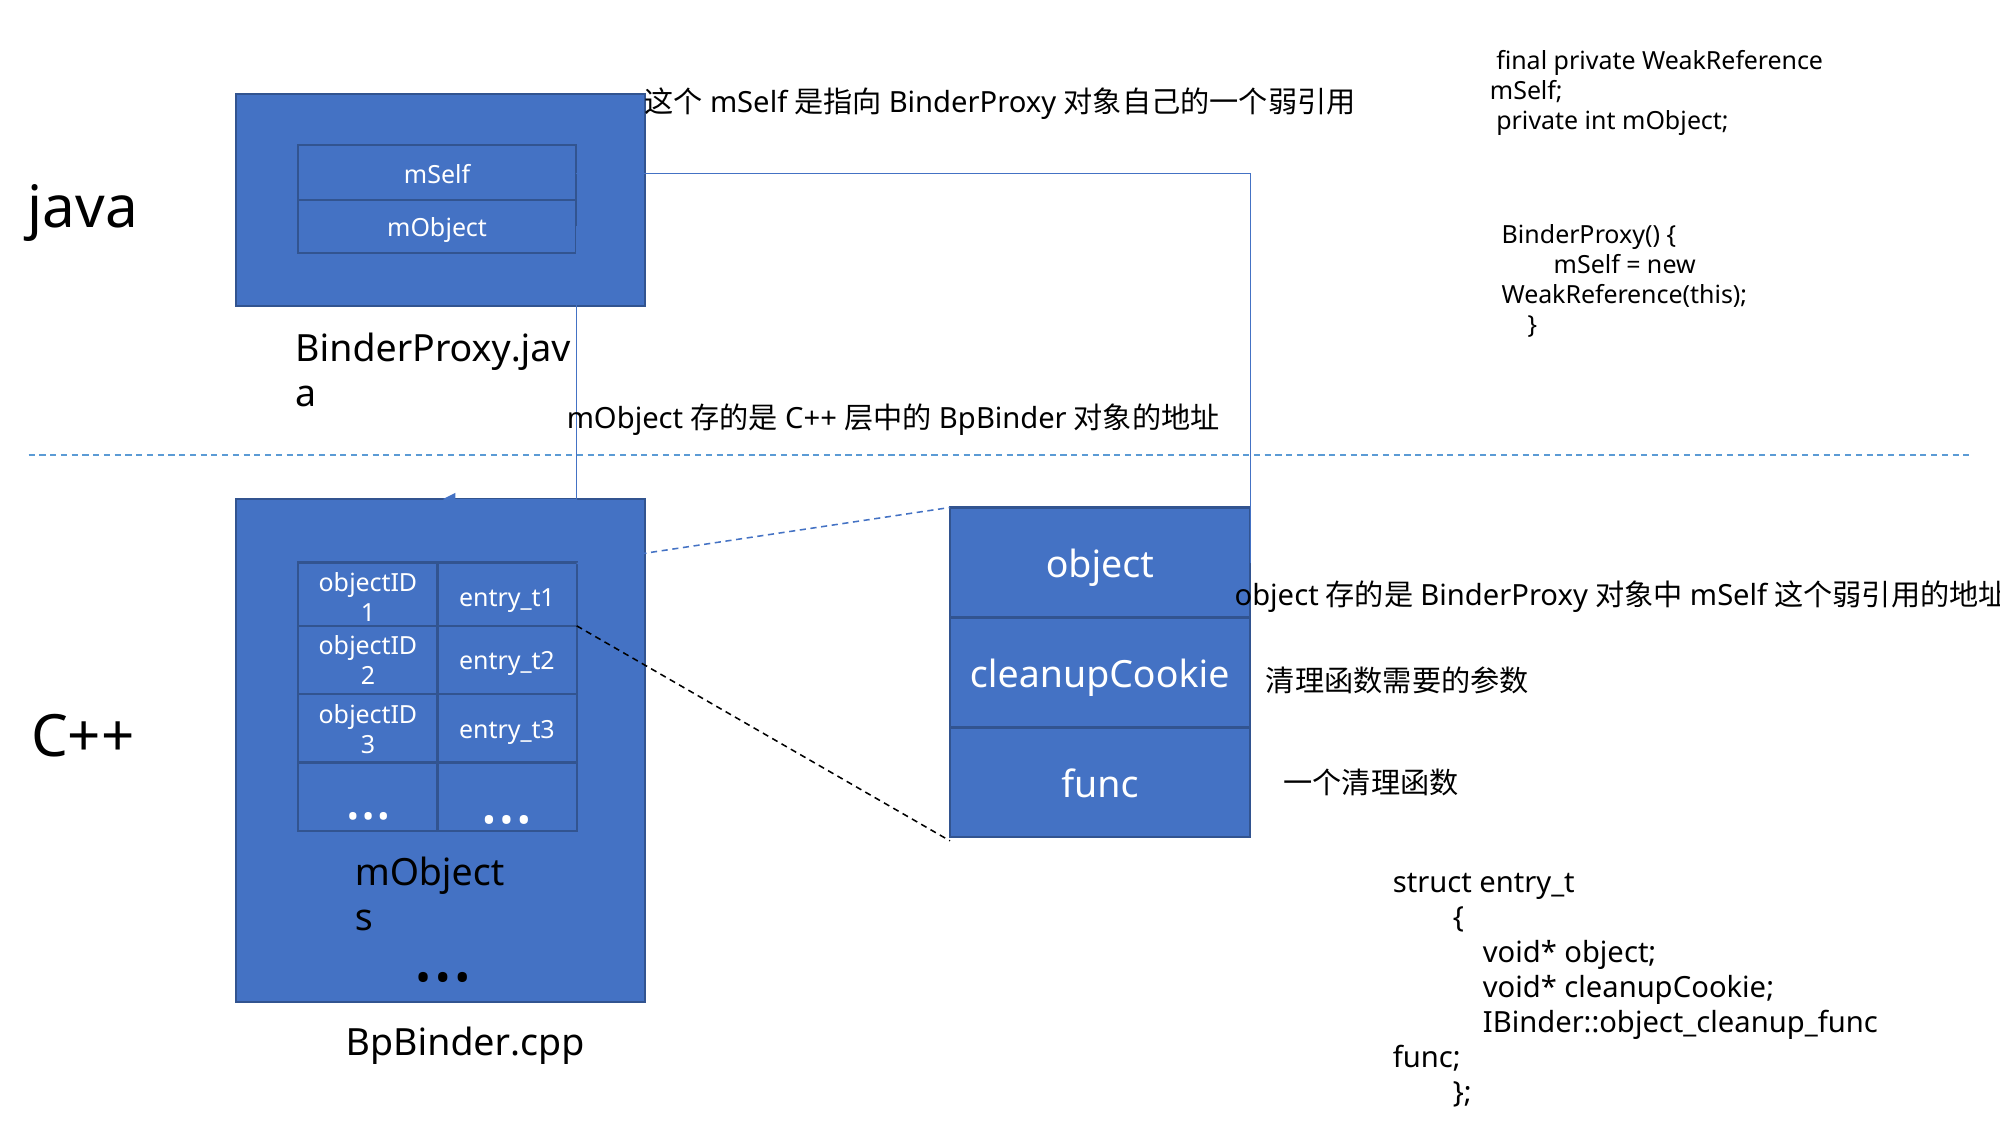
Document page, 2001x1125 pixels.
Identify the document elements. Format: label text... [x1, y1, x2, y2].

text_box object存的是BinderProxy对象中mSelf这个弱引用的地址 [1219, 568, 2000, 619]
text_box [235, 93, 646, 307]
text_box object [949, 563, 1251, 616]
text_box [576, 625, 950, 841]
text_box struct entry_t { void* object; void* cleanupCookie; IBinder::object_cleanup_func func; }; [1378, 856, 1942, 1116]
text_box … [436, 761, 576, 832]
text_box objectID1 [297, 561, 436, 625]
text_box 一个清理函数 [1268, 757, 1474, 807]
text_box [575, 173, 1250, 563]
text_box … [398, 898, 472, 1004]
text_box objectID3 [297, 693, 436, 761]
text_box final private WeakReference mSelf; private int mObject; [1475, 37, 1908, 142]
text_box objectID2 [297, 625, 436, 693]
text_box entry_t1 [436, 561, 578, 625]
text_box BpBinder.cpp [330, 1010, 613, 1070]
text_box mObjects [339, 840, 530, 946]
text_box [235, 498, 646, 1003]
text_box mObject [297, 199, 575, 254]
text_box 这个mSelf是指向BinderProxy对象自己的一个弱引用 [629, 75, 1371, 126]
text_box java [13, 161, 153, 247]
text_box BinderProxy() { mSelf = new WeakReference(this); } [1486, 211, 1953, 346]
text_box func [950, 726, 1251, 838]
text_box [442, 226, 575, 500]
text_box cleanupCookie [949, 616, 1251, 726]
text_box C++ [16, 690, 150, 775]
text_box BinderProxy.java [280, 316, 442, 422]
text_box entry_t3 [436, 693, 576, 761]
text_box … [297, 761, 436, 832]
text_box mSelf [297, 144, 577, 199]
text_box entry_t2 [436, 625, 576, 693]
text_box 清理函数需要的参数 [1251, 655, 1545, 705]
